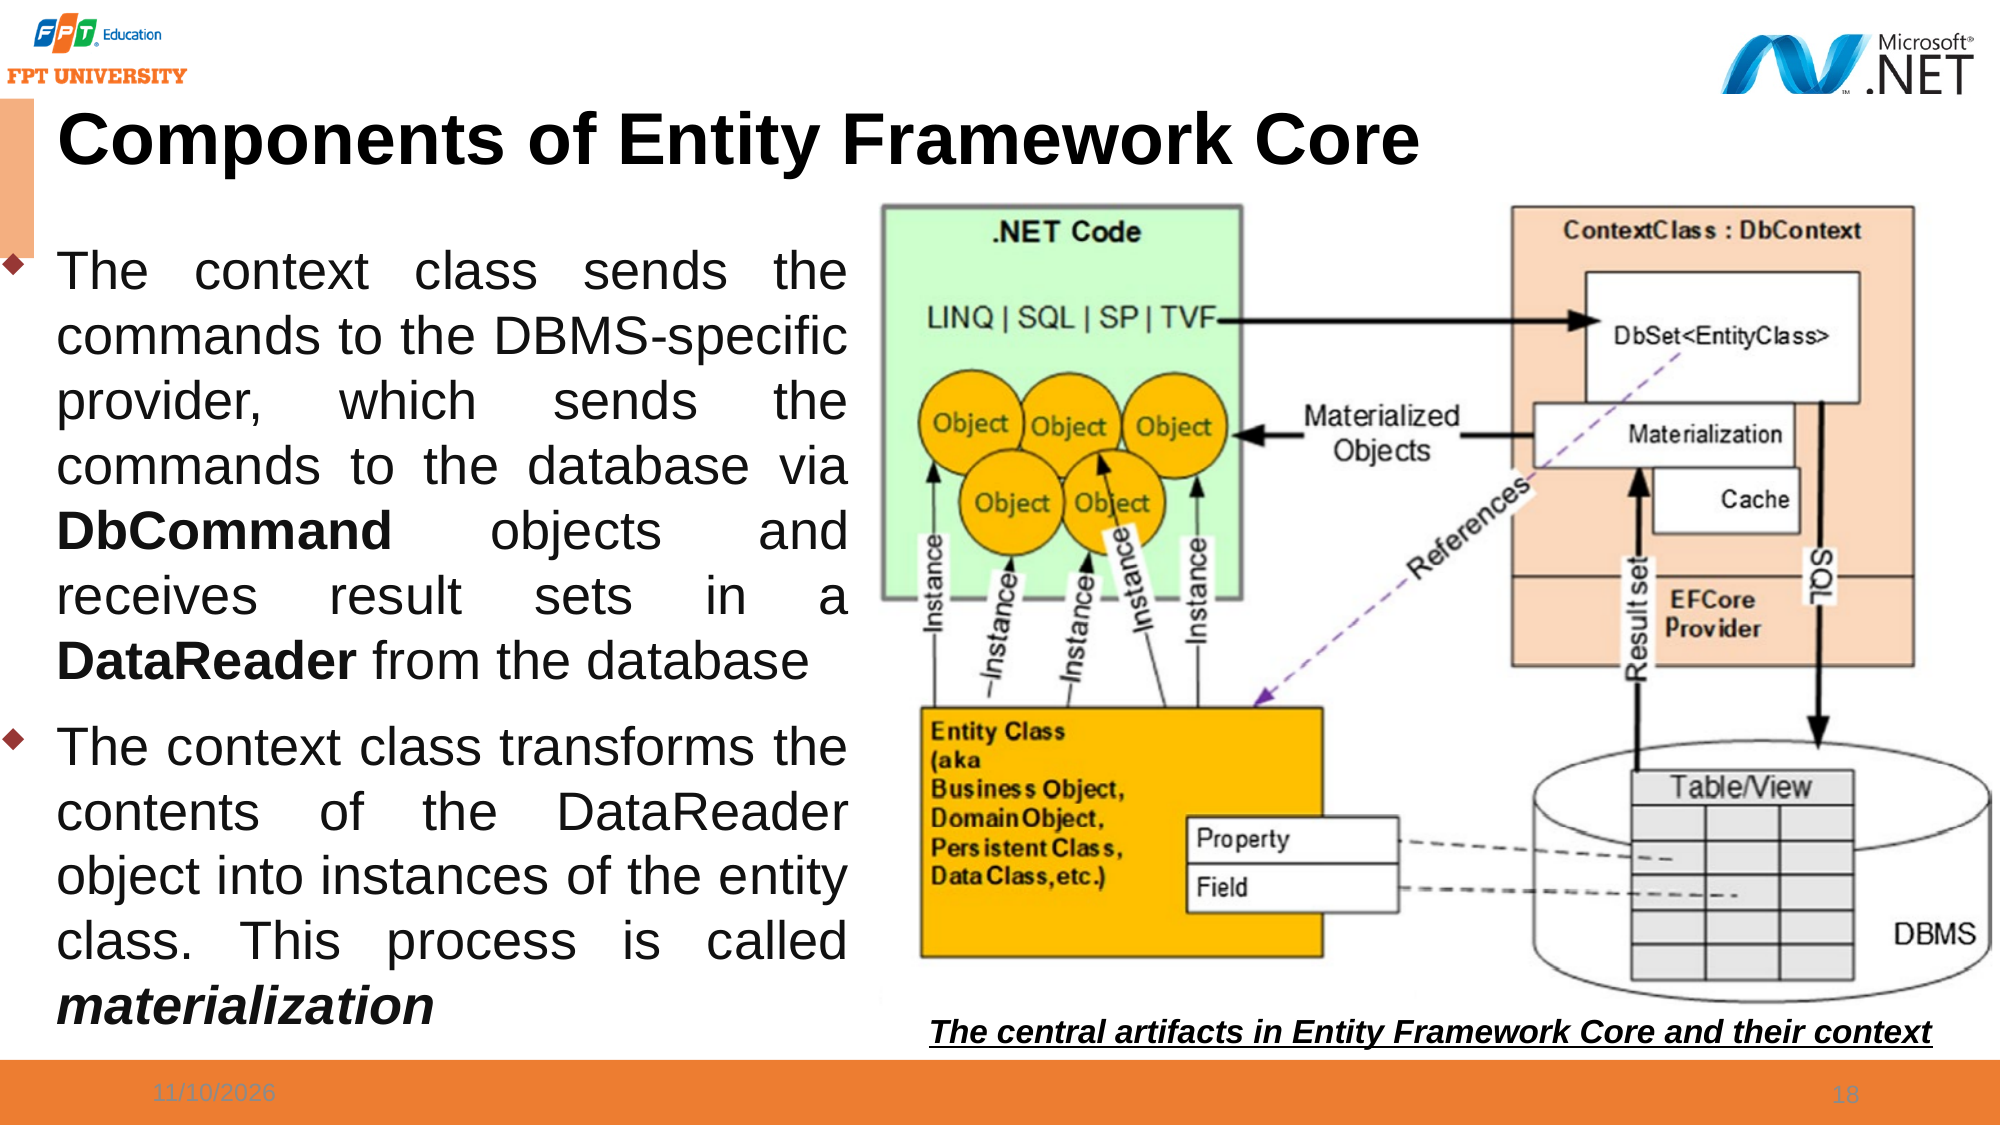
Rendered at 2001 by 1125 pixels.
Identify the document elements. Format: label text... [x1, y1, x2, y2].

slide_number 18 [1424, 1063, 1875, 1123]
picture [0, 0, 194, 94]
title Components of Entity Framework Core [42, 94, 1955, 189]
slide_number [137, 1061, 588, 1122]
picture [871, 200, 2000, 1013]
text_box The context class sends the commands to the DBMS-specific provider, which sends the commands to the database via DbCommand objects and receives result sets in a DataReader from the database The context class transforms the contents of the DataReader object into instances of the entity class. This process is called materialization [0, 227, 865, 1043]
picture [1685, 0, 2001, 129]
text_box The central artifacts in Entity Framework Core and their context [914, 1013, 1982, 1058]
